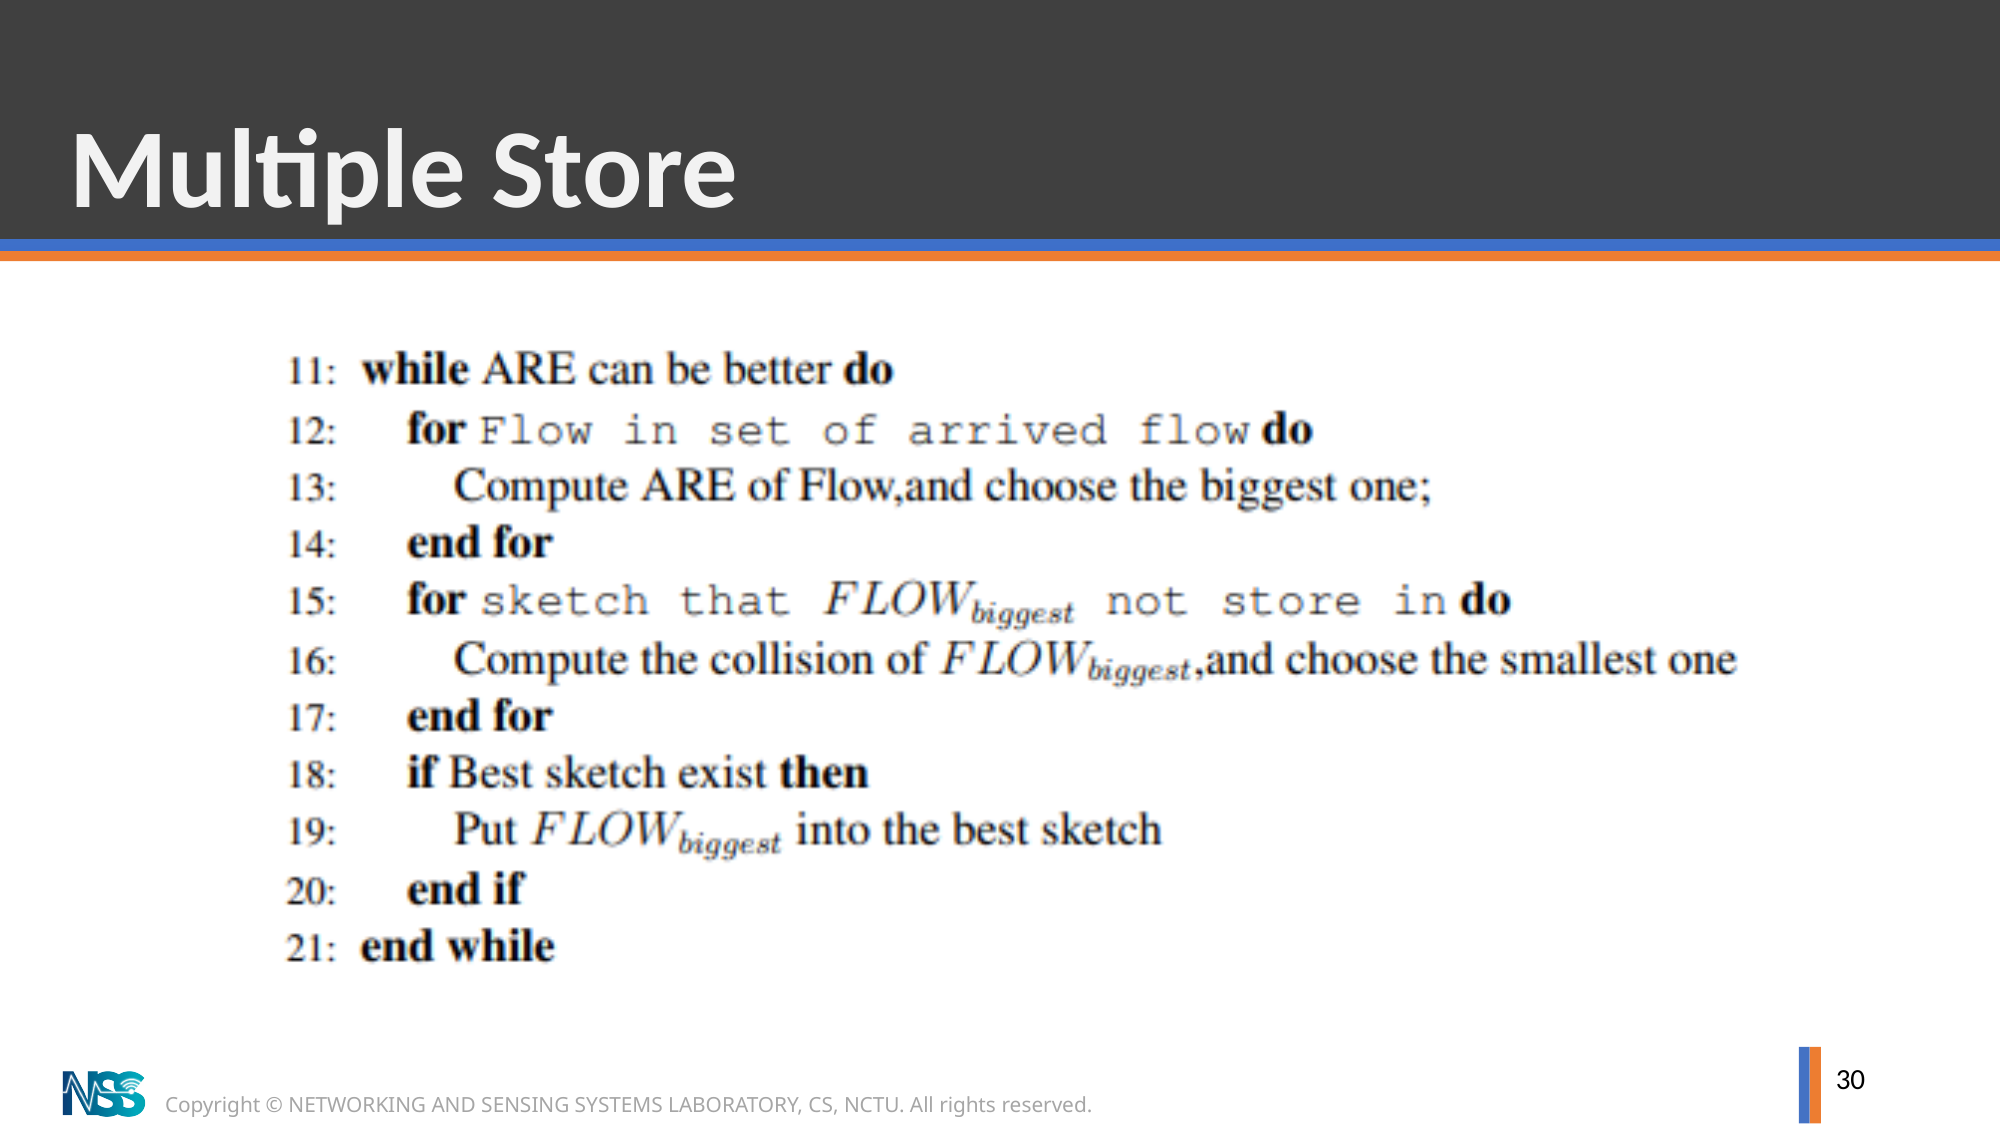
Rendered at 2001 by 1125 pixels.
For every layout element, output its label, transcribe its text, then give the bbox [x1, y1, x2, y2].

picture [55, 1067, 151, 1125]
title Multiple Store [55, 56, 1945, 240]
picture [240, 337, 1759, 977]
slide_number 30 [1821, 1046, 1945, 1107]
